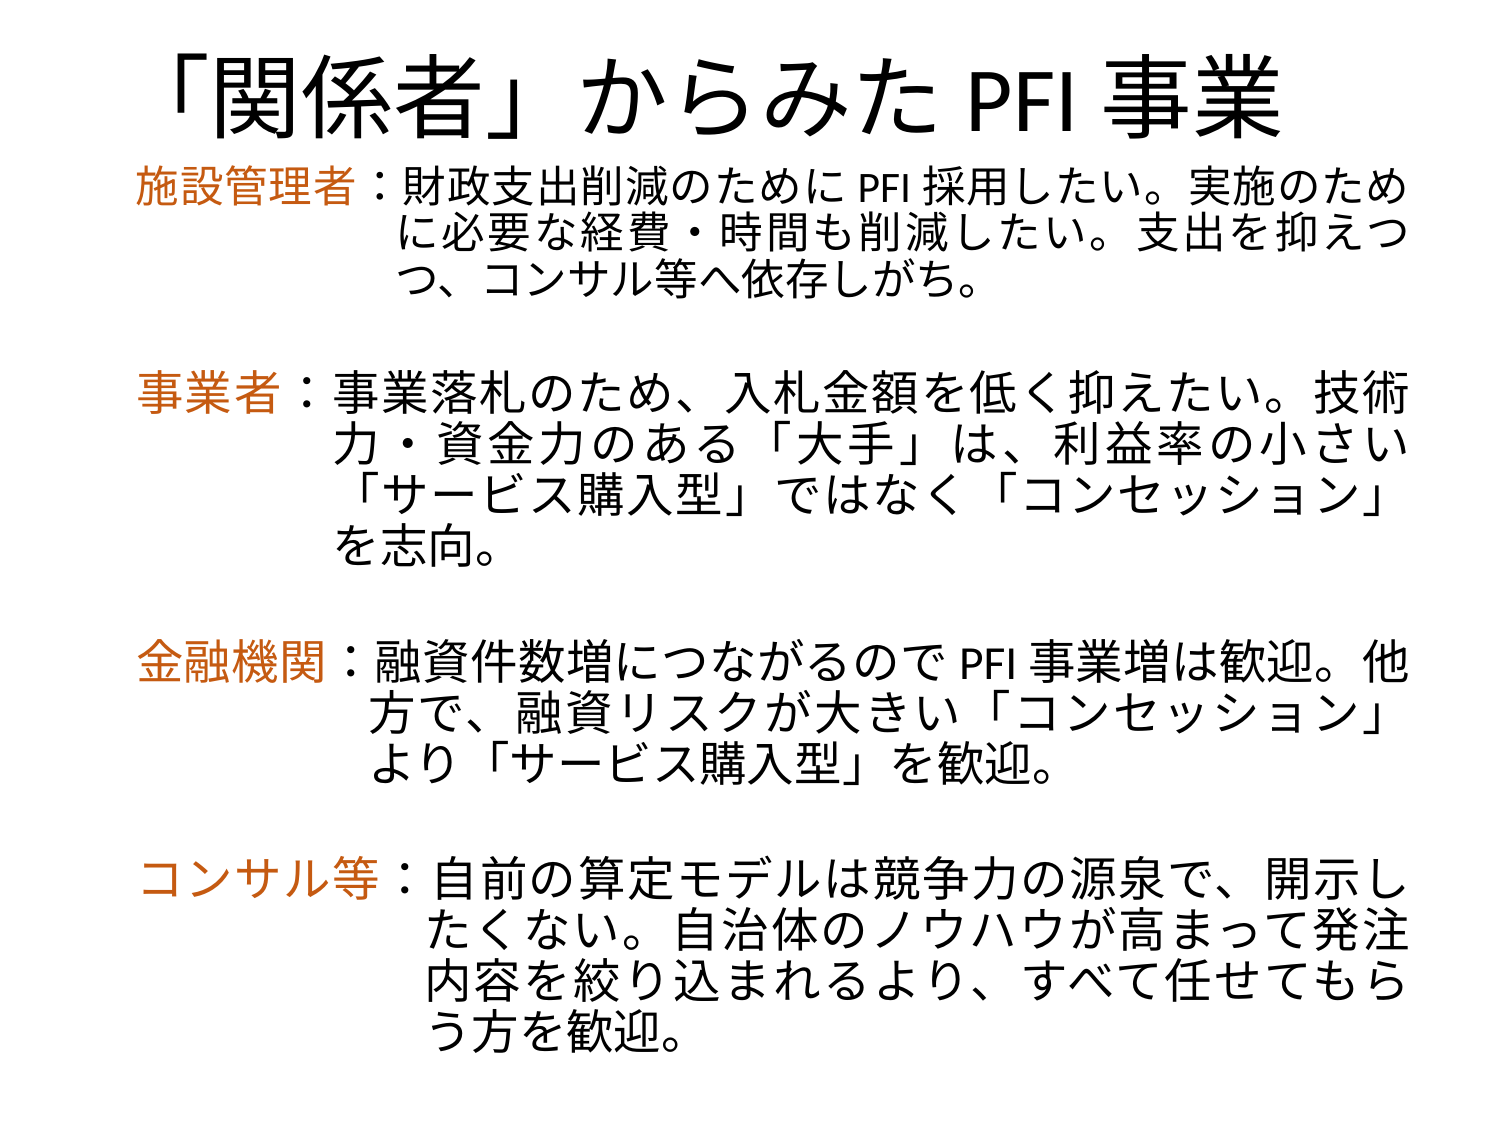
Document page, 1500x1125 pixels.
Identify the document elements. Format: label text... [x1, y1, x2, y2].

title 「関係者」からみたPFI事業 [103, 33, 1397, 157]
list 施設管理者：財政支出削減のためにPFI採用したい。実施のために必要な経費・時間も削減したい。支出を抑えつつ、コンサル等へ依存しがち。 事業者：事業落札のため、入札金額を低く抑えたい。技術力・資金力のある「大手」は、利益率の小さい「サービス購入型」ではなく「コンセッション」を志向。 金融機関：融資件数増につながるのでPFI事業増は歓迎。他方で、融資リスクが大きい「コンセッション」より「サービス購入型」を歓迎。 コンサル等：自前の算定モデルは競争力の源泉で、開示したくない。自治体のノウハウが高まって発注内容を絞り込まれるより、すべて任せてもらう方を歓迎。 [103, 157, 1425, 1072]
